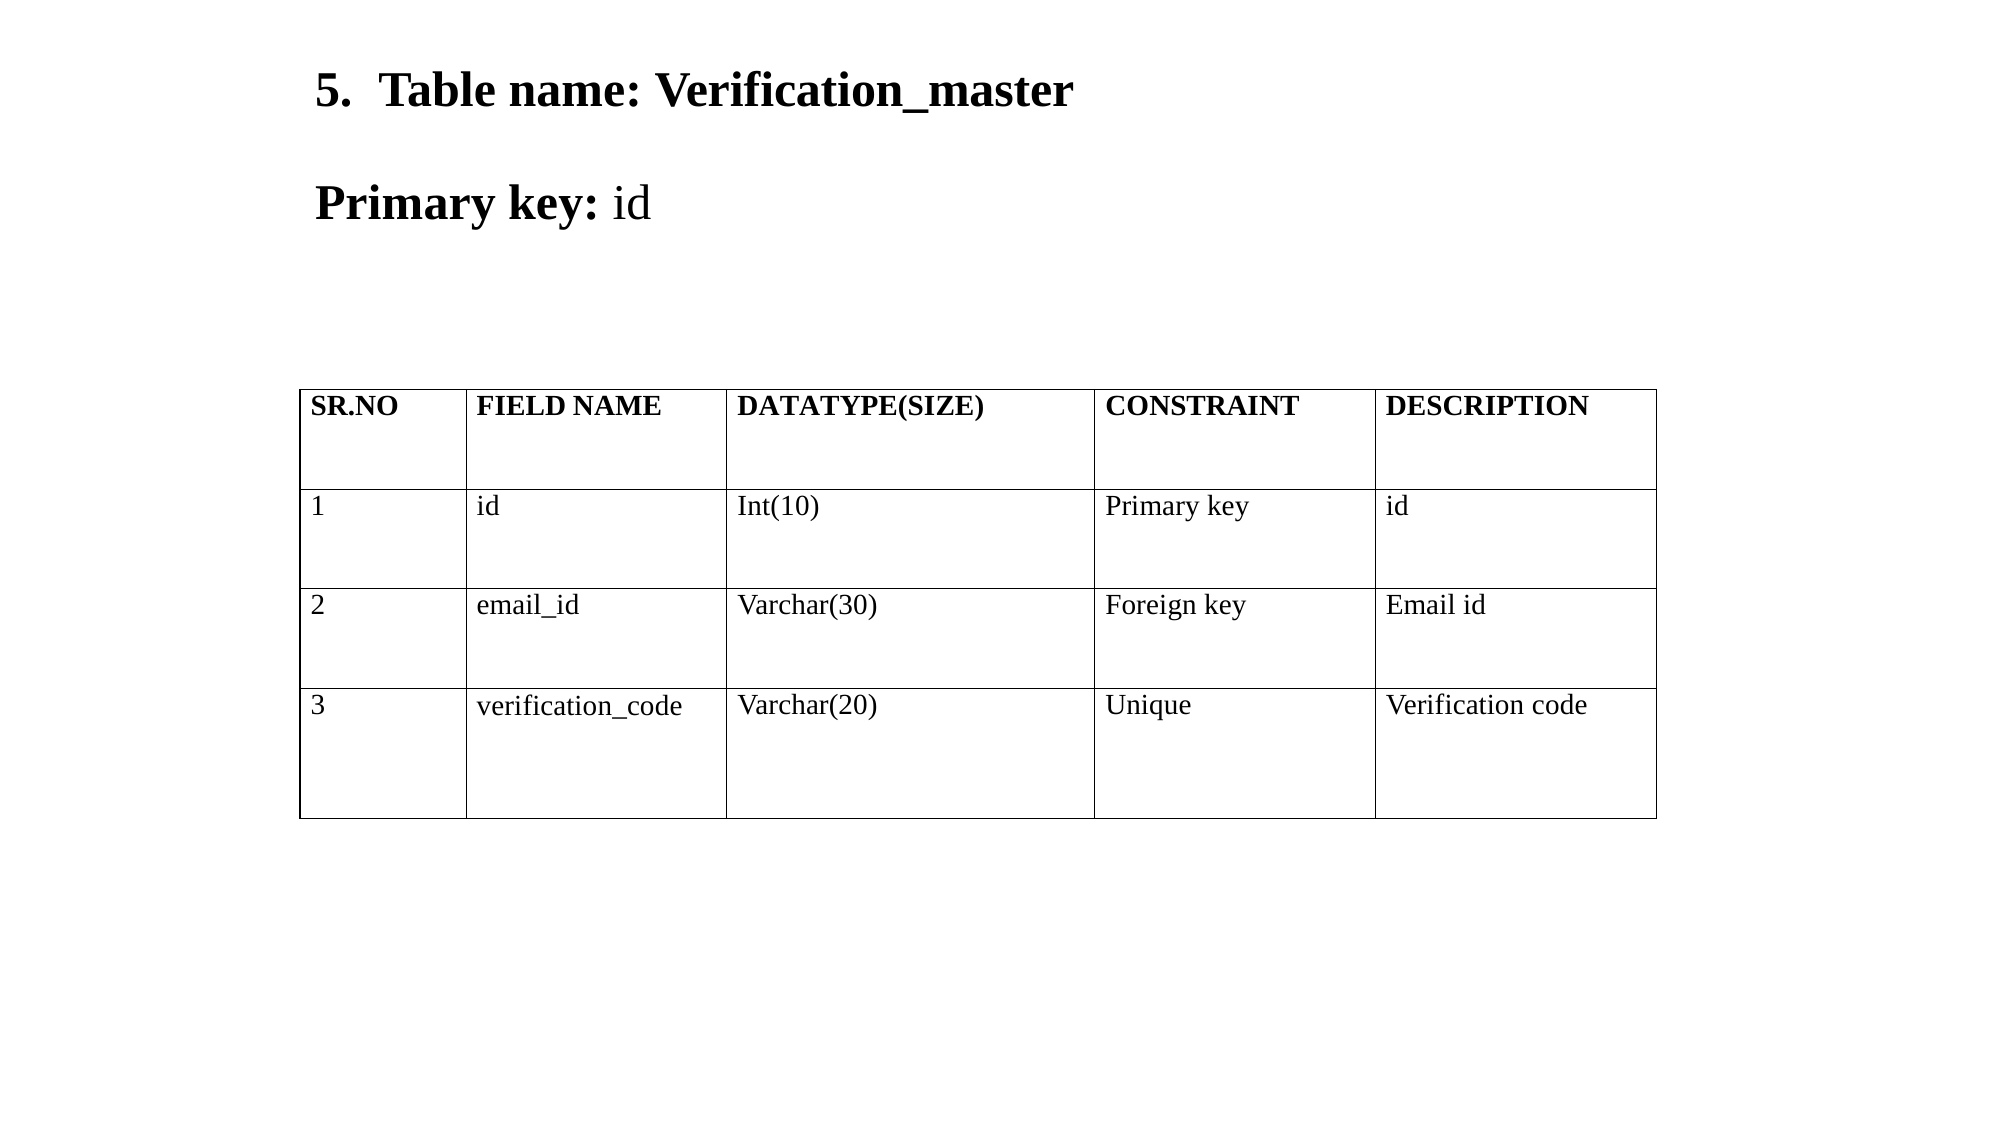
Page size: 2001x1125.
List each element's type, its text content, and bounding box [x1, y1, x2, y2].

table_cell email_id [467, 589, 726, 688]
table_cell Int(10) [727, 490, 1094, 588]
table_cell id [467, 490, 726, 588]
table_header DATATYPE(SIZE) [727, 390, 1094, 489]
table_cell 1 [301, 490, 466, 588]
table_header SR.NO [301, 390, 466, 489]
table_cell Unique [1095, 689, 1375, 818]
table_cell Foreign key [1095, 589, 1375, 688]
table_cell id [1376, 490, 1656, 588]
table_cell Varchar(30) [727, 589, 1094, 688]
table_cell Verification code [1376, 689, 1656, 818]
table_cell Primary key [1095, 490, 1375, 588]
table_cell 2 [301, 589, 466, 688]
table_cell Varchar(20) [727, 689, 1094, 818]
table_cell verification_code [467, 689, 726, 818]
table_header DESCRIPTION [1376, 390, 1656, 489]
table_cell Email id [1376, 589, 1656, 688]
table_header CONSTRAINT [1095, 390, 1375, 489]
title 5. Table name: Verification_master Primary key: id [300, 18, 1736, 271]
table_header FIELD NAME [467, 390, 726, 489]
table_cell 3 [301, 689, 466, 818]
